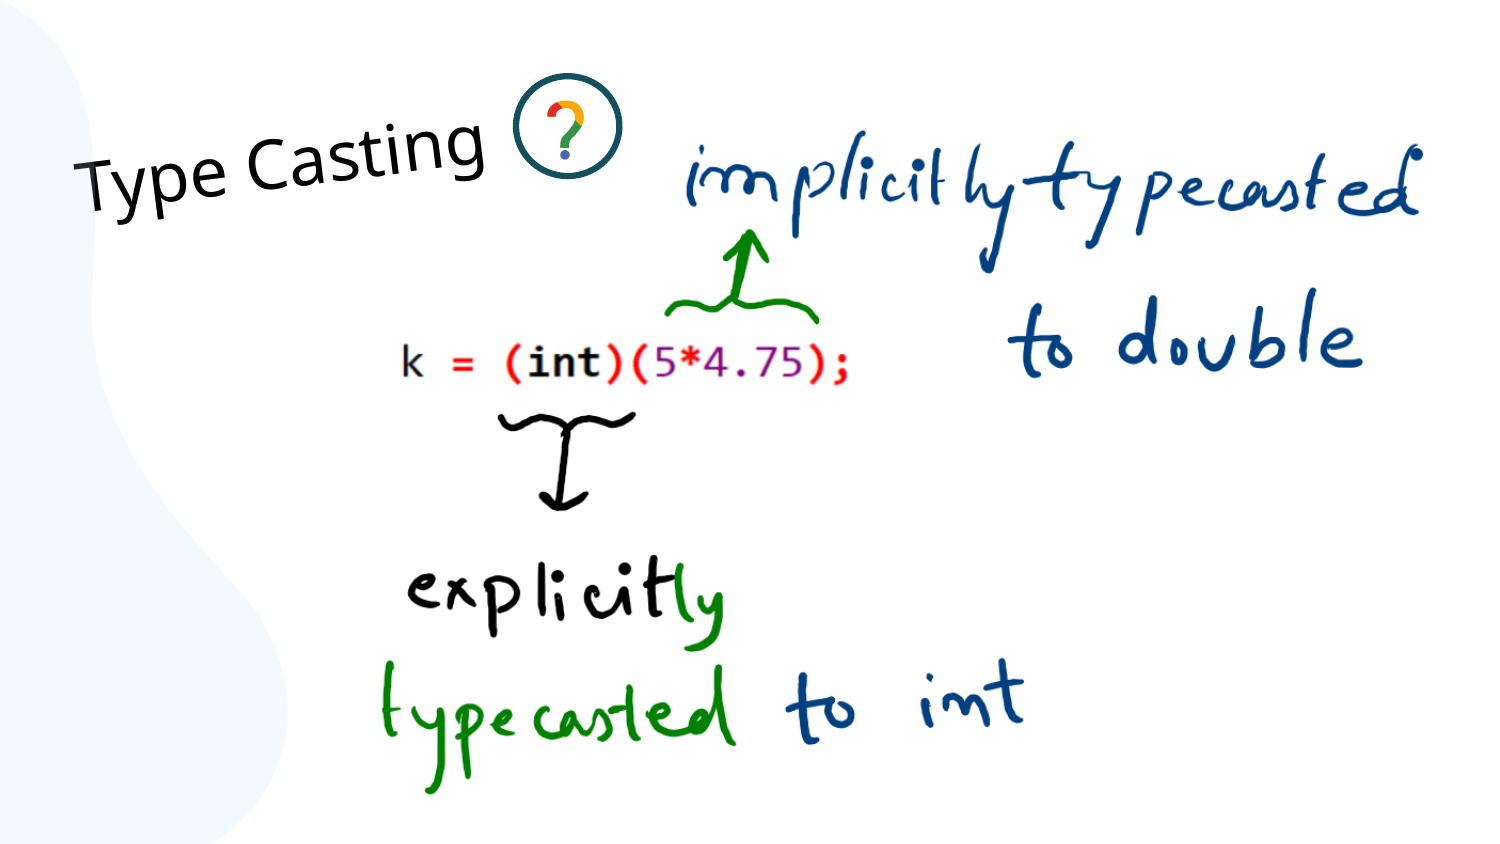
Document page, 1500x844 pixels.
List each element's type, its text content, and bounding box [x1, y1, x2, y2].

picture [381, 75, 1469, 823]
text_box [0, 0, 288, 844]
text_box Type Casting [91, 76, 505, 241]
